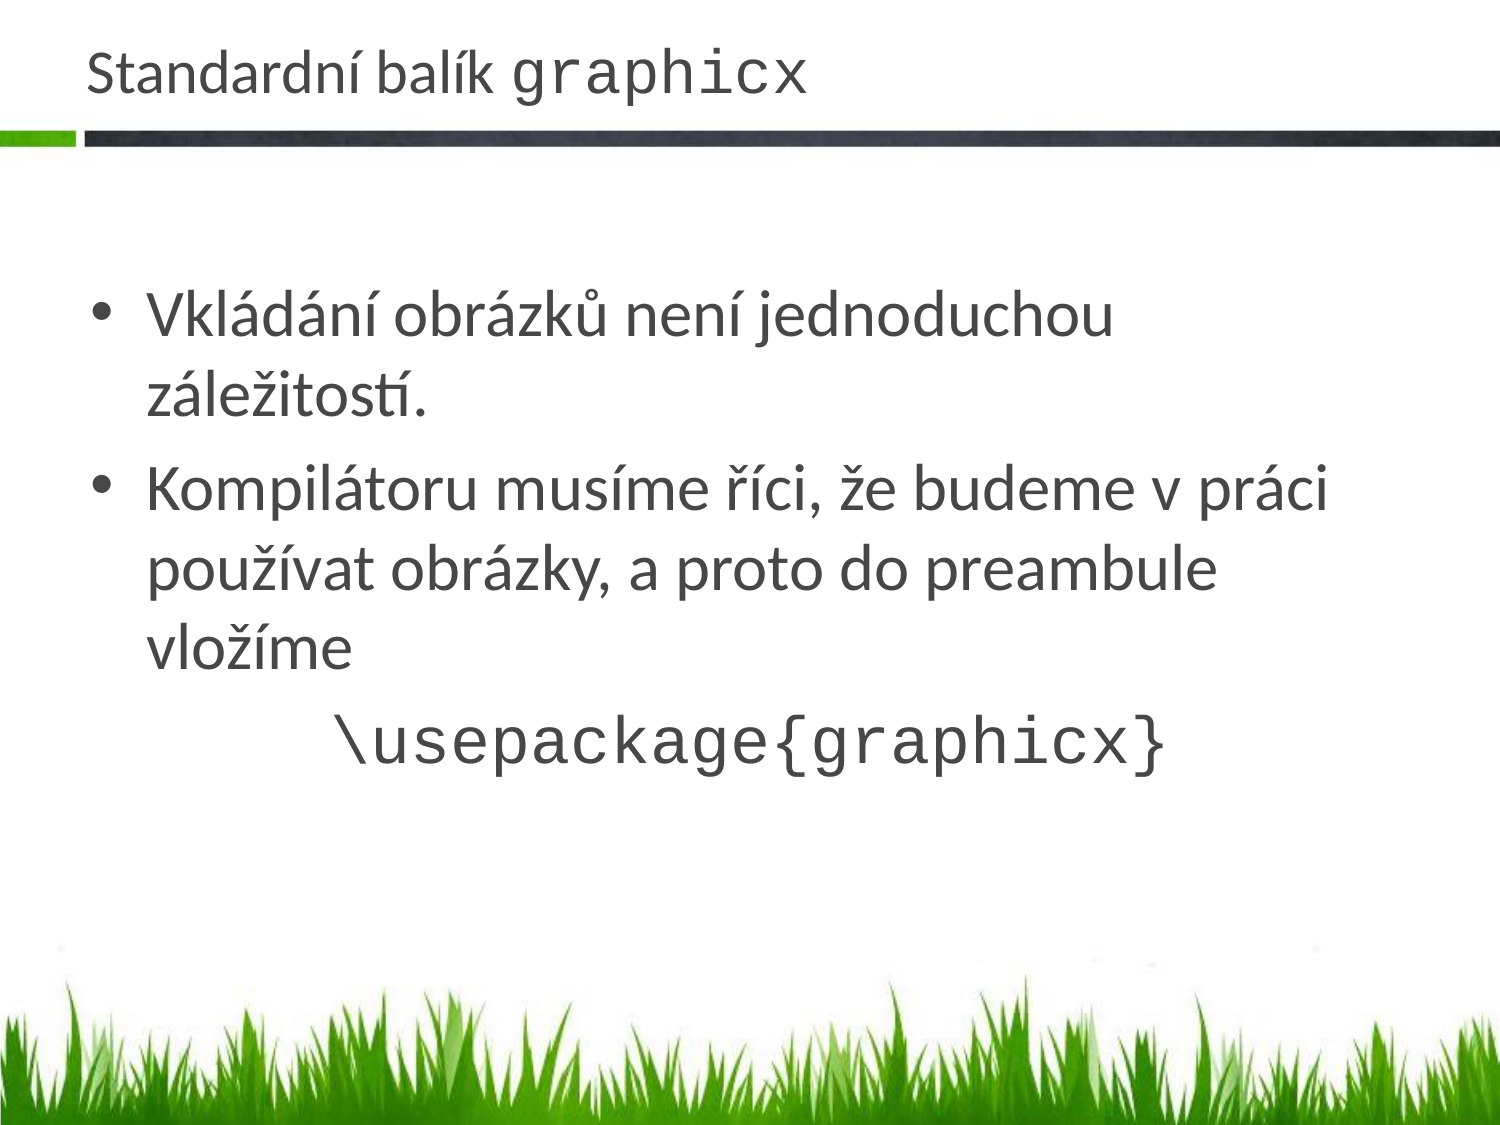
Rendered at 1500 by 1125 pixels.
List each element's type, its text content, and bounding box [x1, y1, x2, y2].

title Standardní balík graphicx [71, 12, 1450, 125]
picture [0, 0, 1500, 1125]
list Vkládání obrázků není jednoduchou záležitostí. Kompilátoru musíme říci, že budeme v práci používat obrázky, a proto do preambule vložíme \usepackage{graphicx} [75, 262, 1425, 1005]
